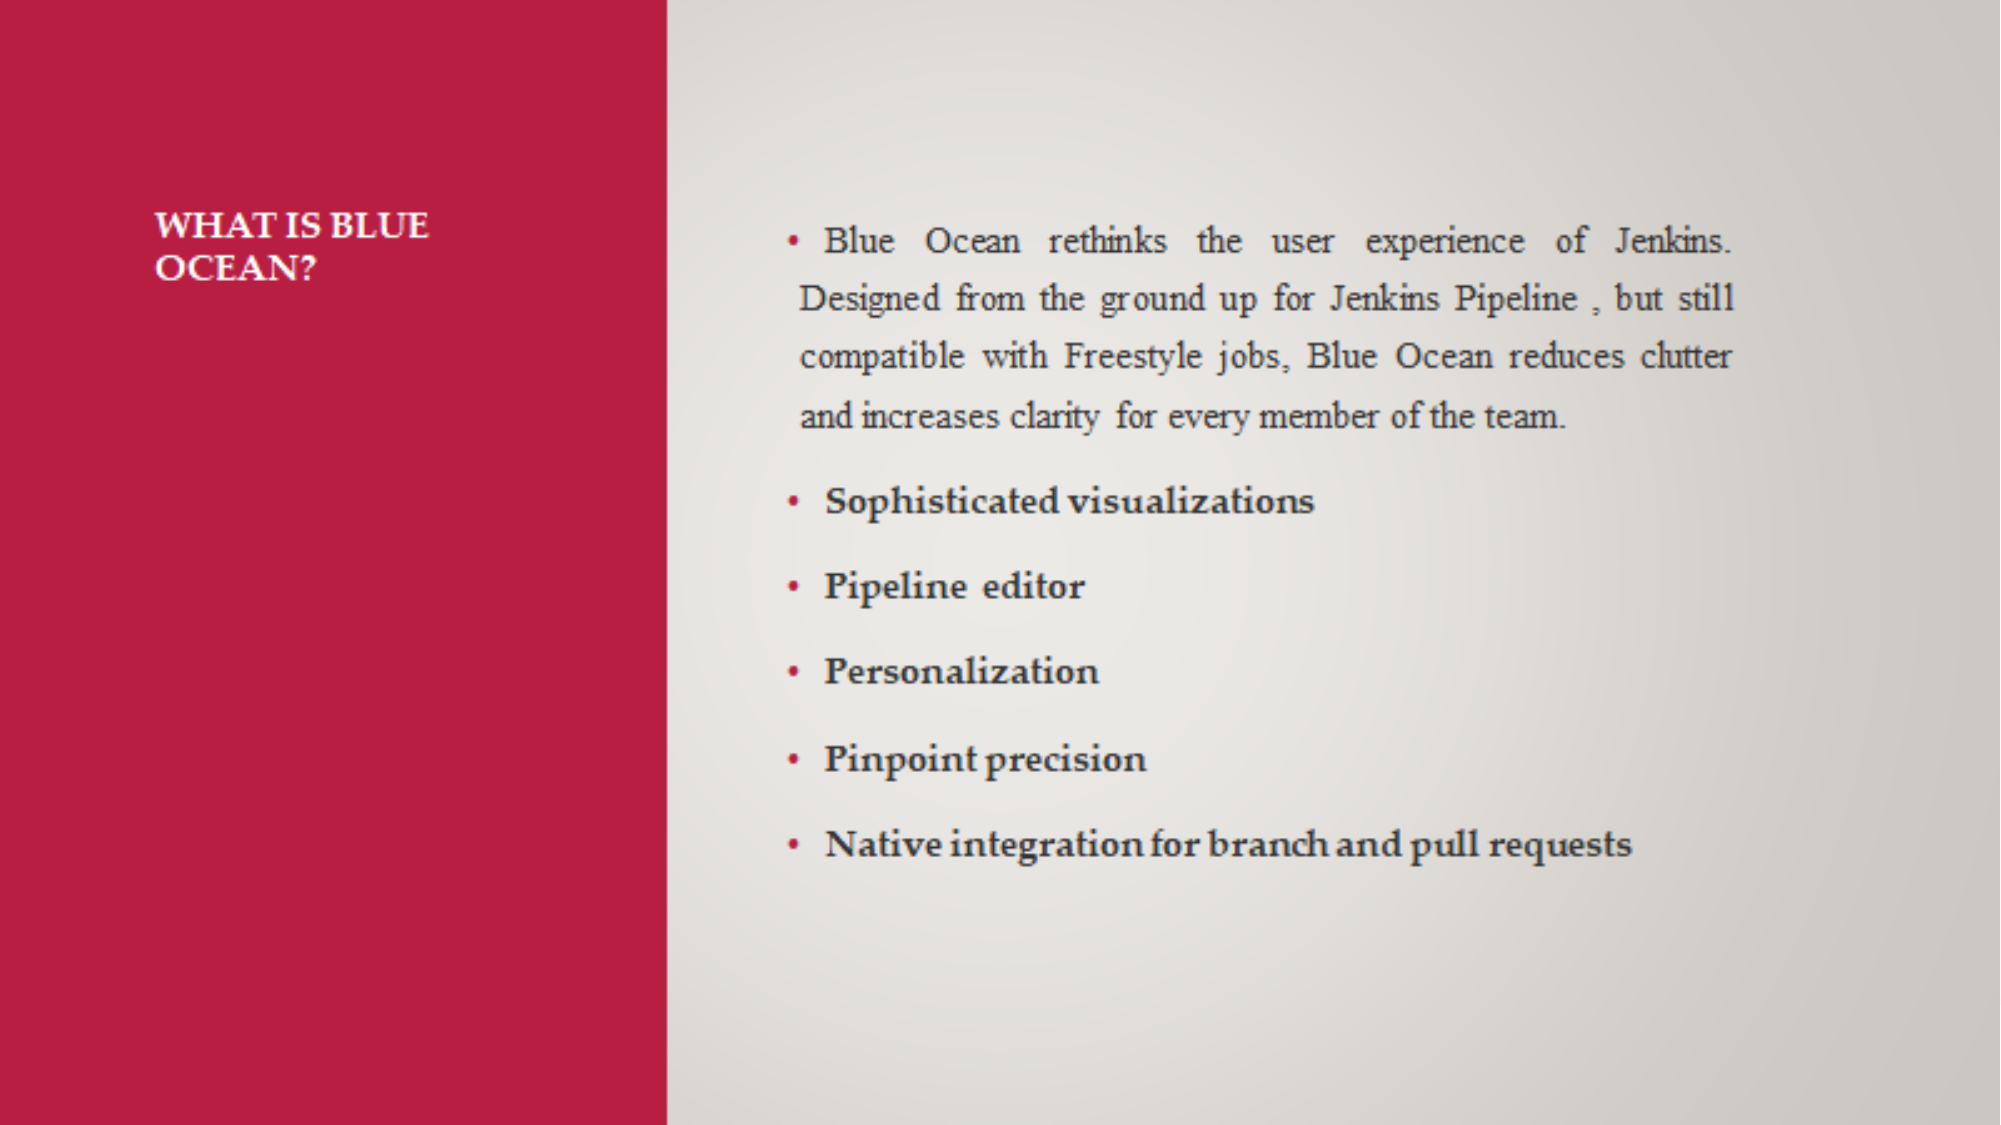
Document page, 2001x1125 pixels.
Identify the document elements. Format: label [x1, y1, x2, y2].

list [0, 0, 2000, 1125]
